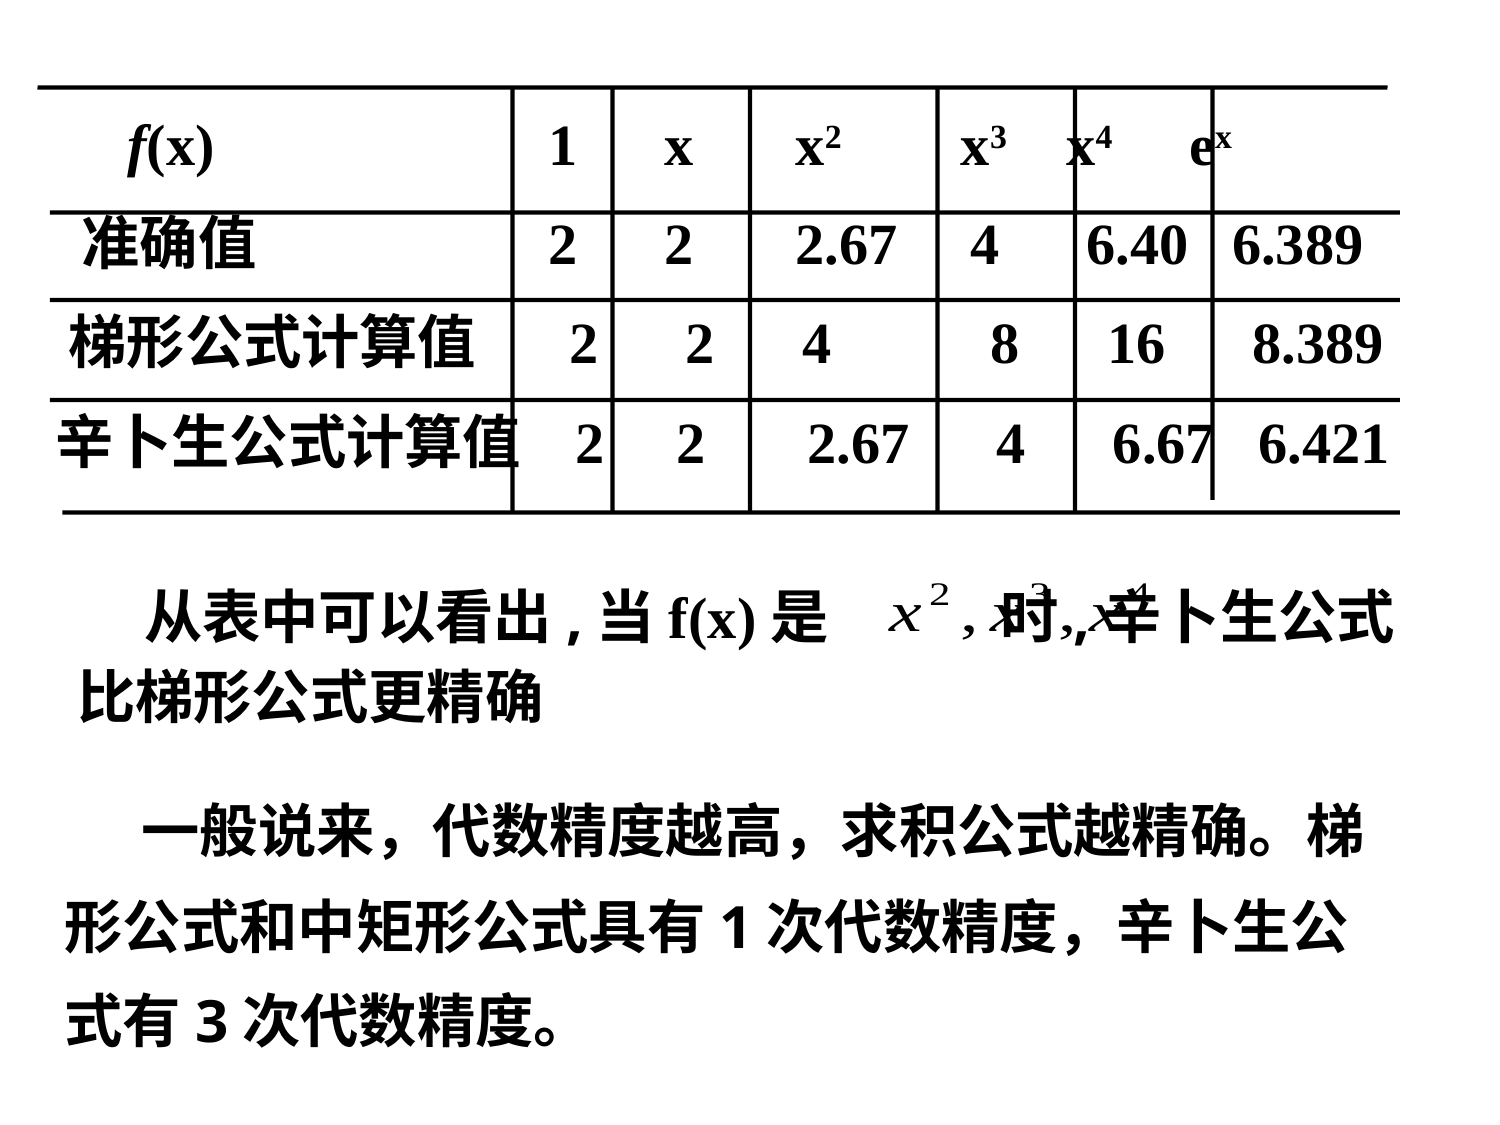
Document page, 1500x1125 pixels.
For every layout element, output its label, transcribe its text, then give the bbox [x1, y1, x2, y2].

text_box f(x) 1 x x2 x3 x4 ex 准确值 2 2 2.67 4 6.40 6.389 梯形公式计算值 2 2 4 8 16 8.389 辛卜生公式计算值 2 2 2.67 4 6.67 6.421 [751, 99, 937, 212]
text_box 一般说来，代数精度越高，求积公式越精确。梯形公式和中矩形公式具有1次代数精度，辛卜生公式有3次代数精度。 [49, 750, 1413, 1062]
text_box f(x) 1 x x2 x3 x4 ex 准确值 2 2 2.67 4 6.40 6.389 梯形公式计算值 2 2 4 8 16 8.389 辛卜生公式计算值 2 2 2.67 4 6.67 6.421 [1075, 99, 1212, 212]
text_box f(x) 1 x x2 x3 x4 ex 准确值 2 2 2.67 4 6.40 6.389 梯形公式计算值 2 2 4 8 16 8.389 辛卜生公式计算值 2 2 2.67 4 6.67 6.421 [751, 301, 937, 400]
text_box f(x) 1 x x2 x3 x4 ex 准确值 2 2 2.67 4 6.40 6.389 梯形公式计算值 2 2 4 8 16 8.389 辛卜生公式计算值 2 2 2.67 4 6.67 6.421 [938, 301, 1075, 400]
text_box f(x) 1 x x2 x3 x4 ex 准确值 2 2 2.67 4 6.40 6.389 梯形公式计算值 2 2 4 8 16 8.389 辛卜生公式计算值 2 2 2.67 4 6.67 6.421 [613, 213, 750, 300]
text_box f(x) 1 x x2 x3 x4 ex 准确值 2 2 2.67 4 6.40 6.389 梯形公式计算值 2 2 4 8 16 8.389 辛卜生公式计算值 2 2 2.67 4 6.67 6.421 [1213, 99, 1463, 483]
text_box f(x) 1 x x2 x3 x4 ex 准确值 2 2 2.67 4 6.40 6.389 梯形公式计算值 2 2 4 8 16 8.389 辛卜生公式计算值 2 2 2.67 4 6.67 6.421 [751, 401, 937, 483]
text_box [874, 569, 1163, 655]
text_box f(x) 1 x x2 x3 x4 ex 准确值 2 2 2.67 4 6.40 6.389 梯形公式计算值 2 2 4 8 16 8.389 辛卜生公式计算值 2 2 2.67 4 6.67 6.421 [613, 401, 750, 483]
text_box f(x) 1 x x2 x3 x4 ex 准确值 2 2 2.67 4 6.40 6.389 梯形公式计算值 2 2 4 8 16 8.389 辛卜生公式计算值 2 2 2.67 4 6.67 6.421 [513, 213, 612, 300]
text_box f(x) 1 x x2 x3 x4 ex 准确值 2 2 2.67 4 6.40 6.389 梯形公式计算值 2 2 4 8 16 8.389 辛卜生公式计算值 2 2 2.67 4 6.67 6.421 [938, 99, 1074, 212]
text_box f(x) 1 x x2 x3 x4 ex 准确值 2 2 2.67 4 6.40 6.389 梯形公式计算值 2 2 4 8 16 8.389 辛卜生公式计算值 2 2 2.67 4 6.67 6.421 [613, 99, 750, 212]
text_box f(x) 1 x x2 x3 x4 ex 准确值 2 2 2.67 4 6.40 6.389 梯形公式计算值 2 2 4 8 16 8.389 辛卜生公式计算值 2 2 2.67 4 6.67 6.421 [1076, 301, 1212, 400]
text_box f(x) 1 x x2 x3 x4 ex 准确值 2 2 2.67 4 6.40 6.389 梯形公式计算值 2 2 4 8 16 8.389 辛卜生公式计算值 2 2 2.67 4 6.67 6.421 [513, 301, 612, 400]
text_box f(x) 1 x x2 x3 x4 ex 准确值 2 2 2.67 4 6.40 6.389 梯形公式计算值 2 2 4 8 16 8.389 辛卜生公式计算值 2 2 2.67 4 6.67 6.421 [513, 99, 612, 212]
text_box f(x) 1 x x2 x3 x4 ex 准确值 2 2 2.67 4 6.40 6.389 梯形公式计算值 2 2 4 8 16 8.389 辛卜生公式计算值 2 2 2.67 4 6.67 6.421 [938, 213, 1212, 300]
text_box f(x) 1 x x2 x3 x4 ex 准确值 2 2 2.67 4 6.40 6.389 梯形公式计算值 2 2 4 8 16 8.389 辛卜生公式计算值 2 2 2.67 4 6.67 6.421 [751, 213, 937, 300]
text_box f(x) 1 x x2 x3 x4 ex 准确值 2 2 2.67 4 6.40 6.389 梯形公式计算值 2 2 4 8 16 8.389 辛卜生公式计算值 2 2 2.67 4 6.67 6.421 [1076, 401, 1212, 483]
text_box f(x) 1 x x2 x3 x4 ex 准确值 2 2 2.67 4 6.40 6.389 梯形公式计算值 2 2 4 8 16 8.389 辛卜生公式计算值 2 2 2.67 4 6.67 6.421 [513, 401, 612, 483]
text_box f(x) 1 x x2 x3 x4 ex 准确值 2 2 2.67 4 6.40 6.389 梯形公式计算值 2 2 4 8 16 8.389 辛卜生公式计算值 2 2 2.67 4 6.67 6.421 [613, 301, 750, 400]
text_box f(x) 1 x x2 x3 x4 ex 准确值 2 2 2.67 4 6.40 6.389 梯形公式计算值 2 2 4 8 16 8.389 辛卜生公式计算值 2 2 2.67 4 6.67 6.421 [938, 401, 1075, 483]
text_box 从表中可以看出,当f(x)是 时,辛卜生公式比梯形公式更精确 [62, 562, 1438, 739]
text_box f(x) 1 x x2 x3 x4 ex 准确值 2 2 2.67 4 6.40 6.389 梯形公式计算值 2 2 4 8 16 8.389 辛卜生公式计算值 2 2 2.67 4 6.67 6.421 [0, 99, 512, 483]
